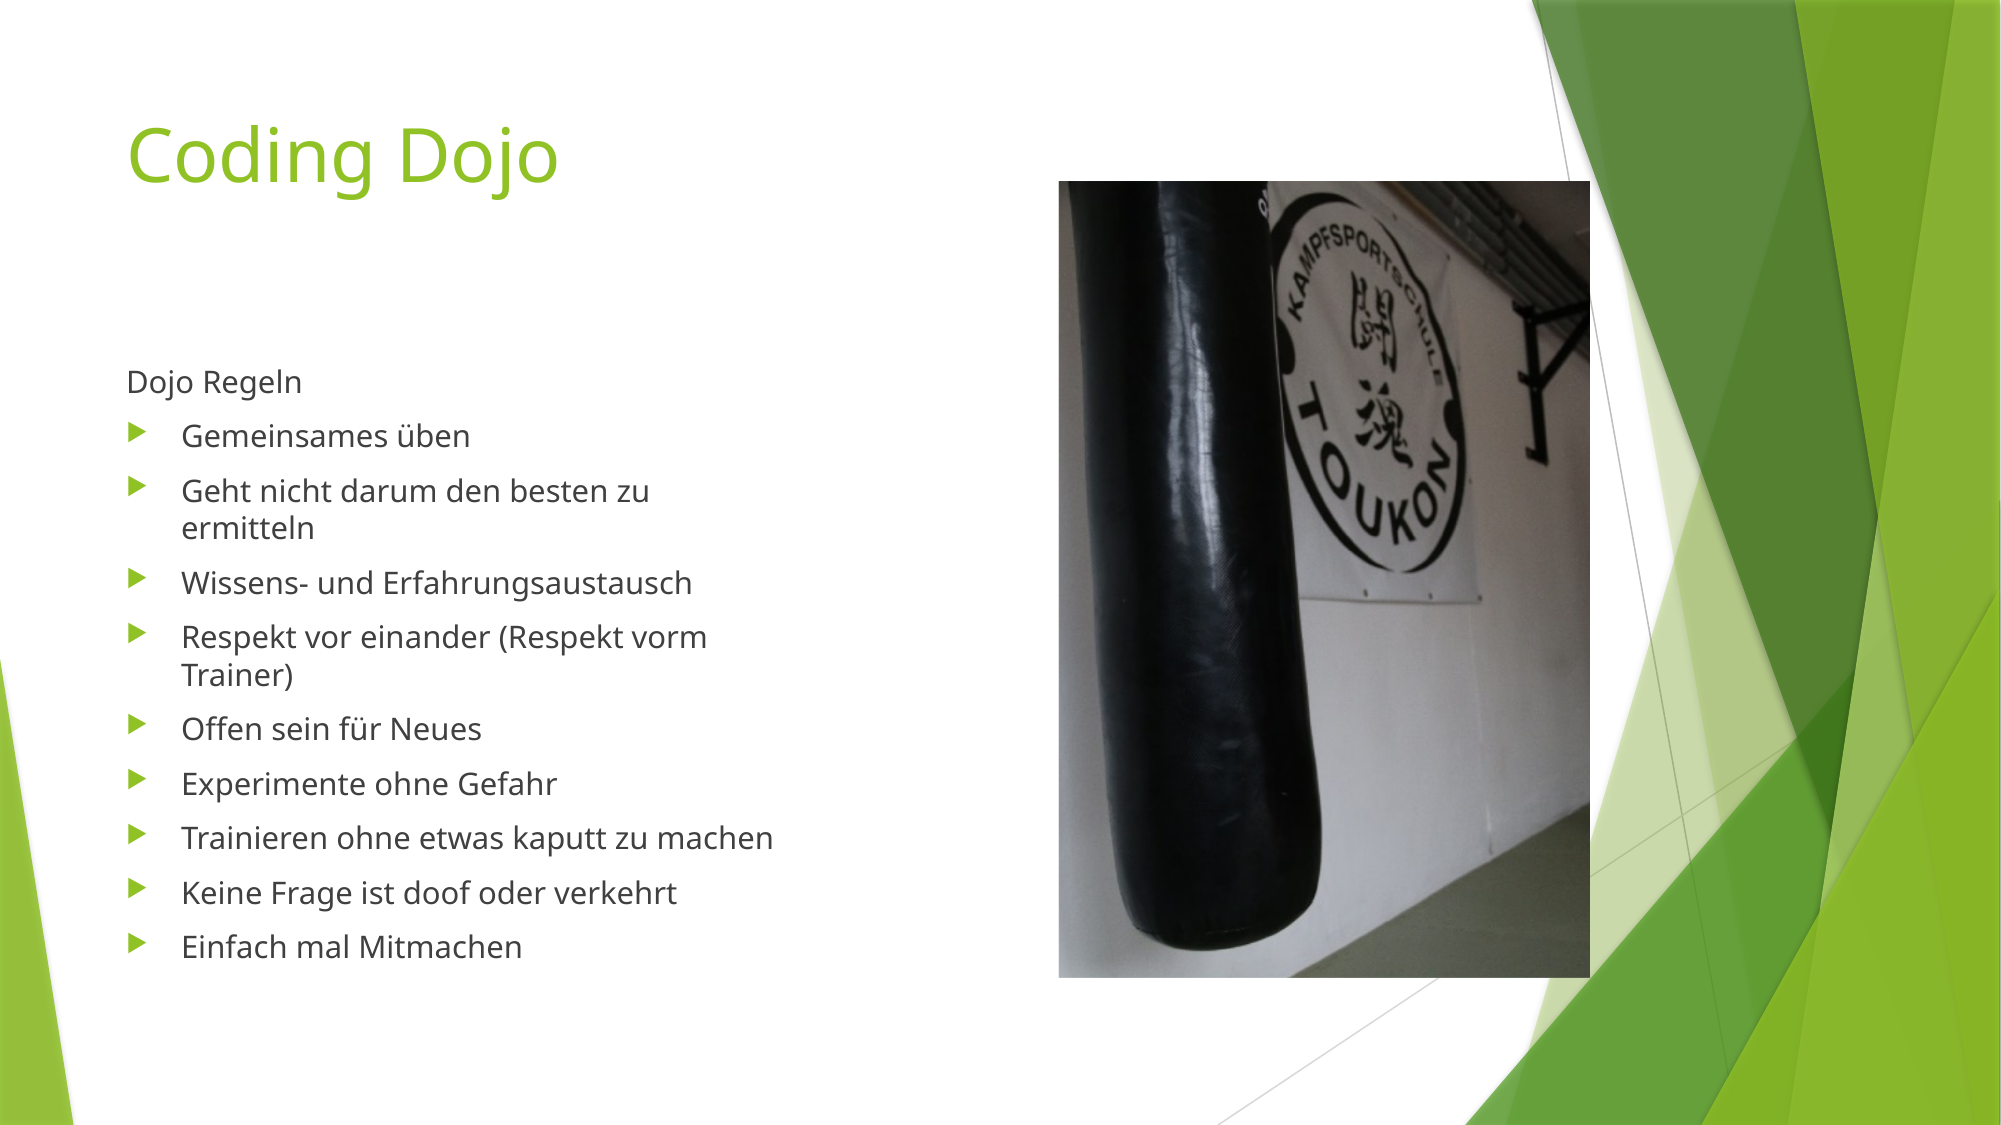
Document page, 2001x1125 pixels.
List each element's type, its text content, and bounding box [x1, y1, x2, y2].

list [924, 312, 1724, 846]
picture [1059, 181, 1590, 312]
picture [1059, 846, 1590, 977]
list Dojo Regeln Gemeinsames üben Geht nicht darum den besten zu ermitteln Wissens- und Erfahrungsaustausch Respekt vor einander (Respekt vorm Trainer) Offen sein für Neues Experimente ohne Gefahr Trainieren ohne etwas kaputt zu machen Keine Frage ist doof oder verkehrt Einfach mal Mitmachen [111, 354, 798, 992]
title Coding Dojo [111, 99, 1522, 317]
